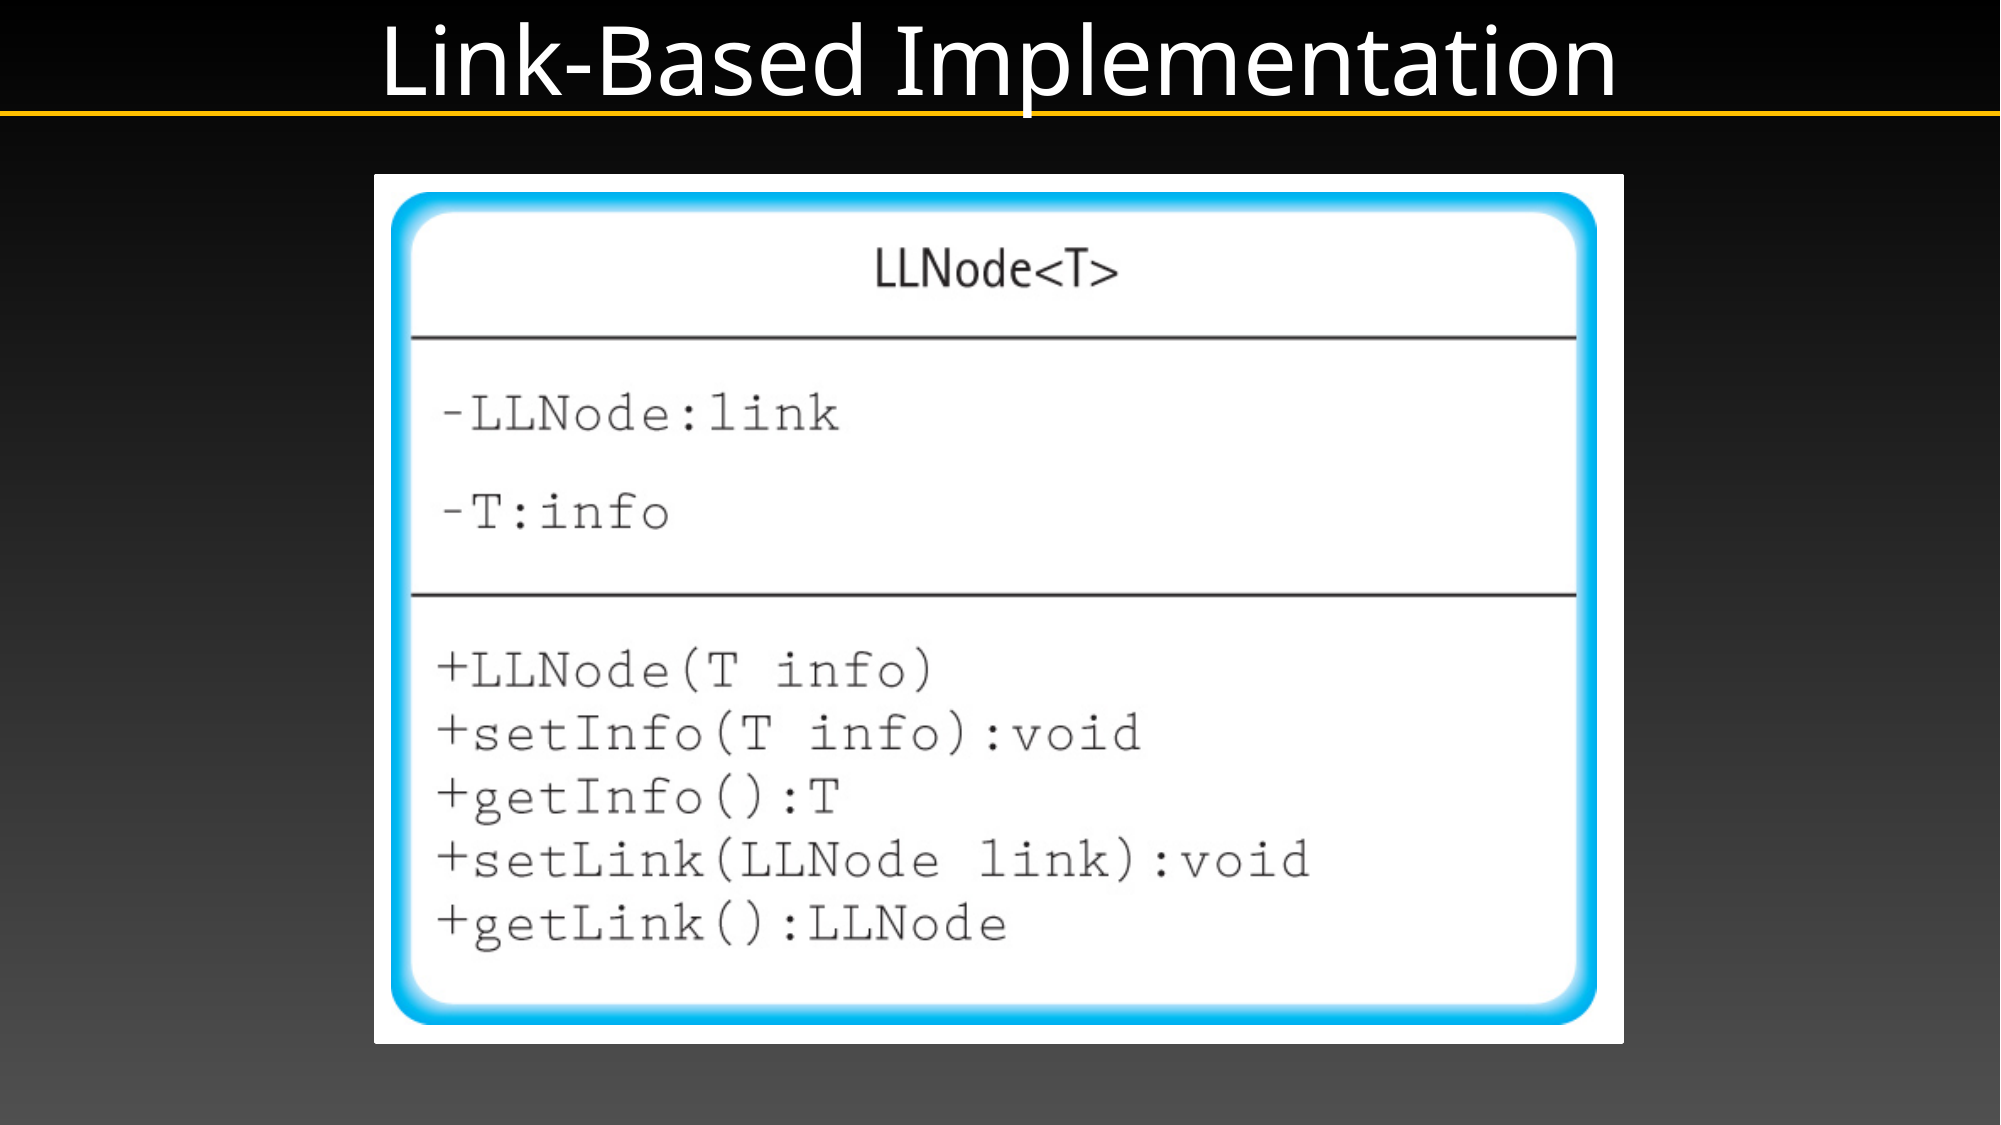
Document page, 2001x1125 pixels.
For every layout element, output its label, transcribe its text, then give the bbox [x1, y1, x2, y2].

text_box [375, 175, 1623, 1043]
title Link-Based Implementation [249, 0, 1751, 116]
